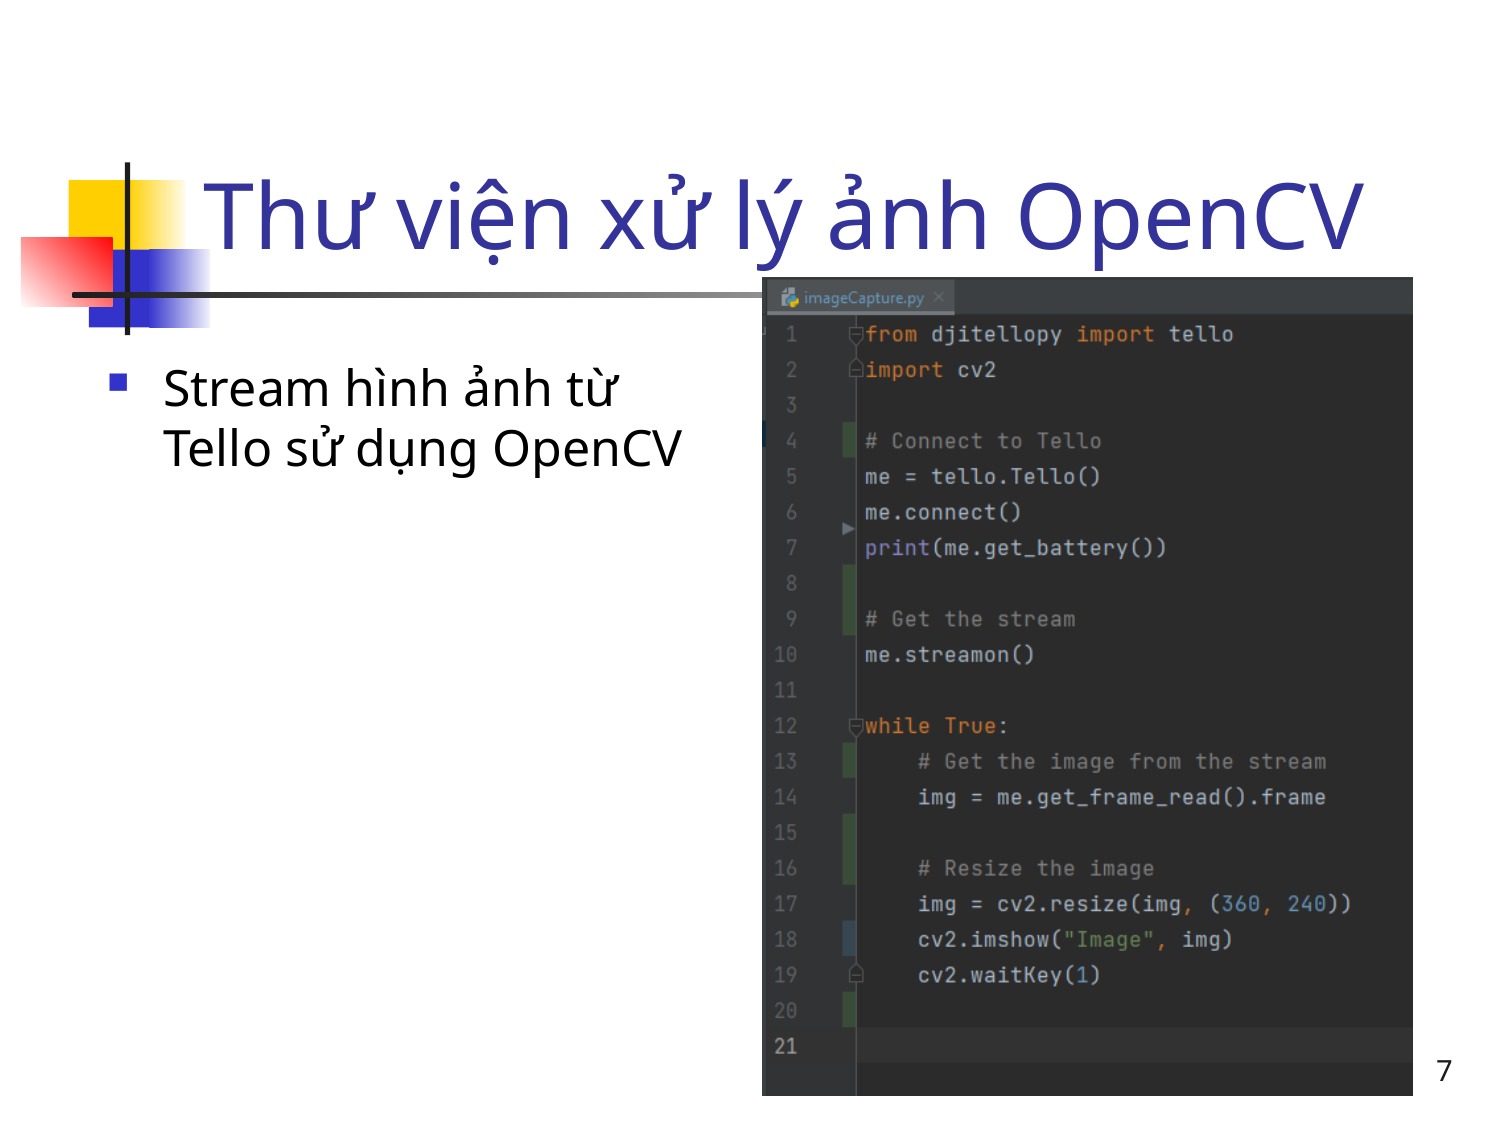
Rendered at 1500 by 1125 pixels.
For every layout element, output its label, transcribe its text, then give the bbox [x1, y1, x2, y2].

picture [762, 276, 1414, 1097]
list Stream hình ảnh từ Tello sử dụng OpenCV [92, 349, 738, 1025]
slide_number 7 [1417, 1023, 1468, 1100]
title Thư viện xử lý ảnh OpenCV [188, 35, 1468, 275]
